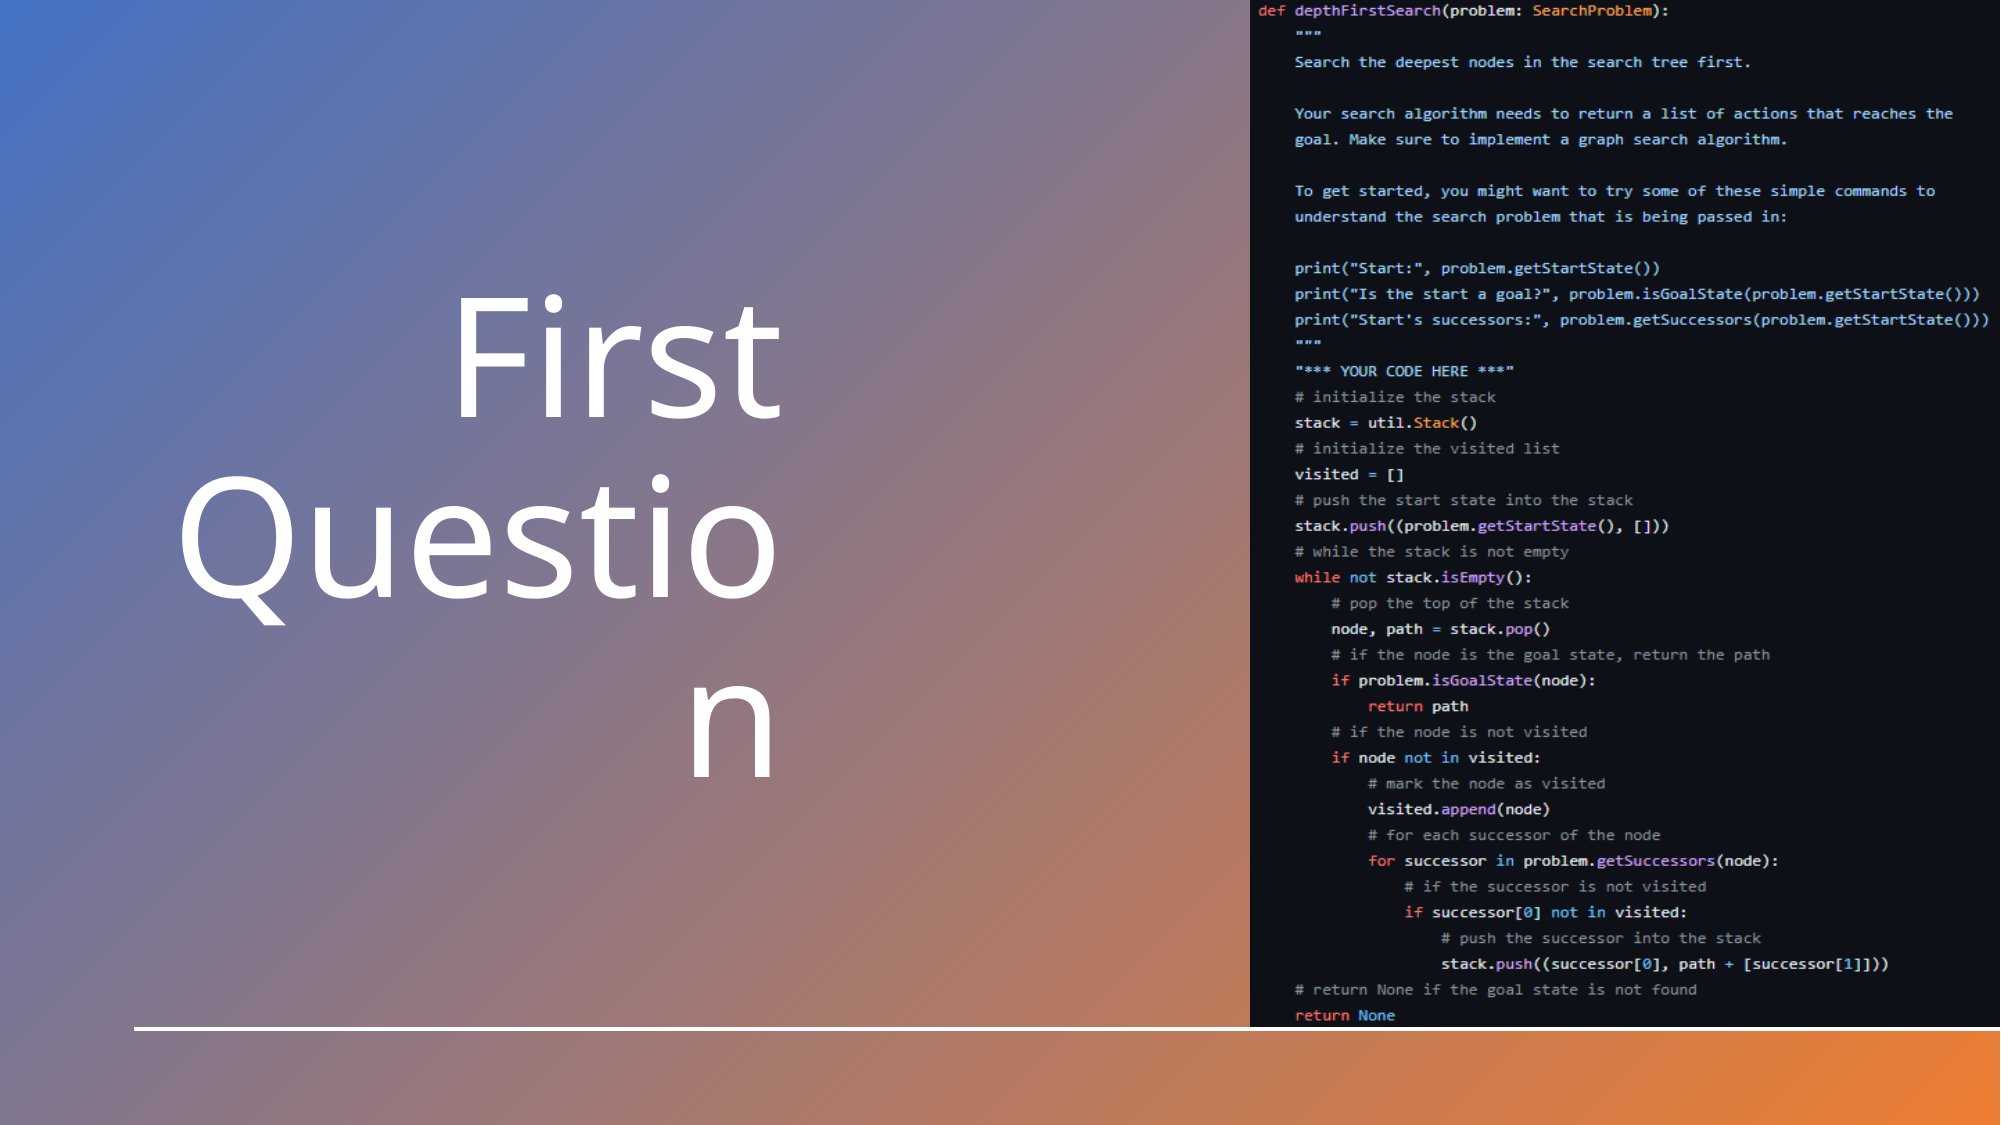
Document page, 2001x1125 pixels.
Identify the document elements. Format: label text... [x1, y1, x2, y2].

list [1250, 0, 2000, 1027]
title First Question [130, 225, 799, 821]
text_box [0, 0, 2000, 1125]
